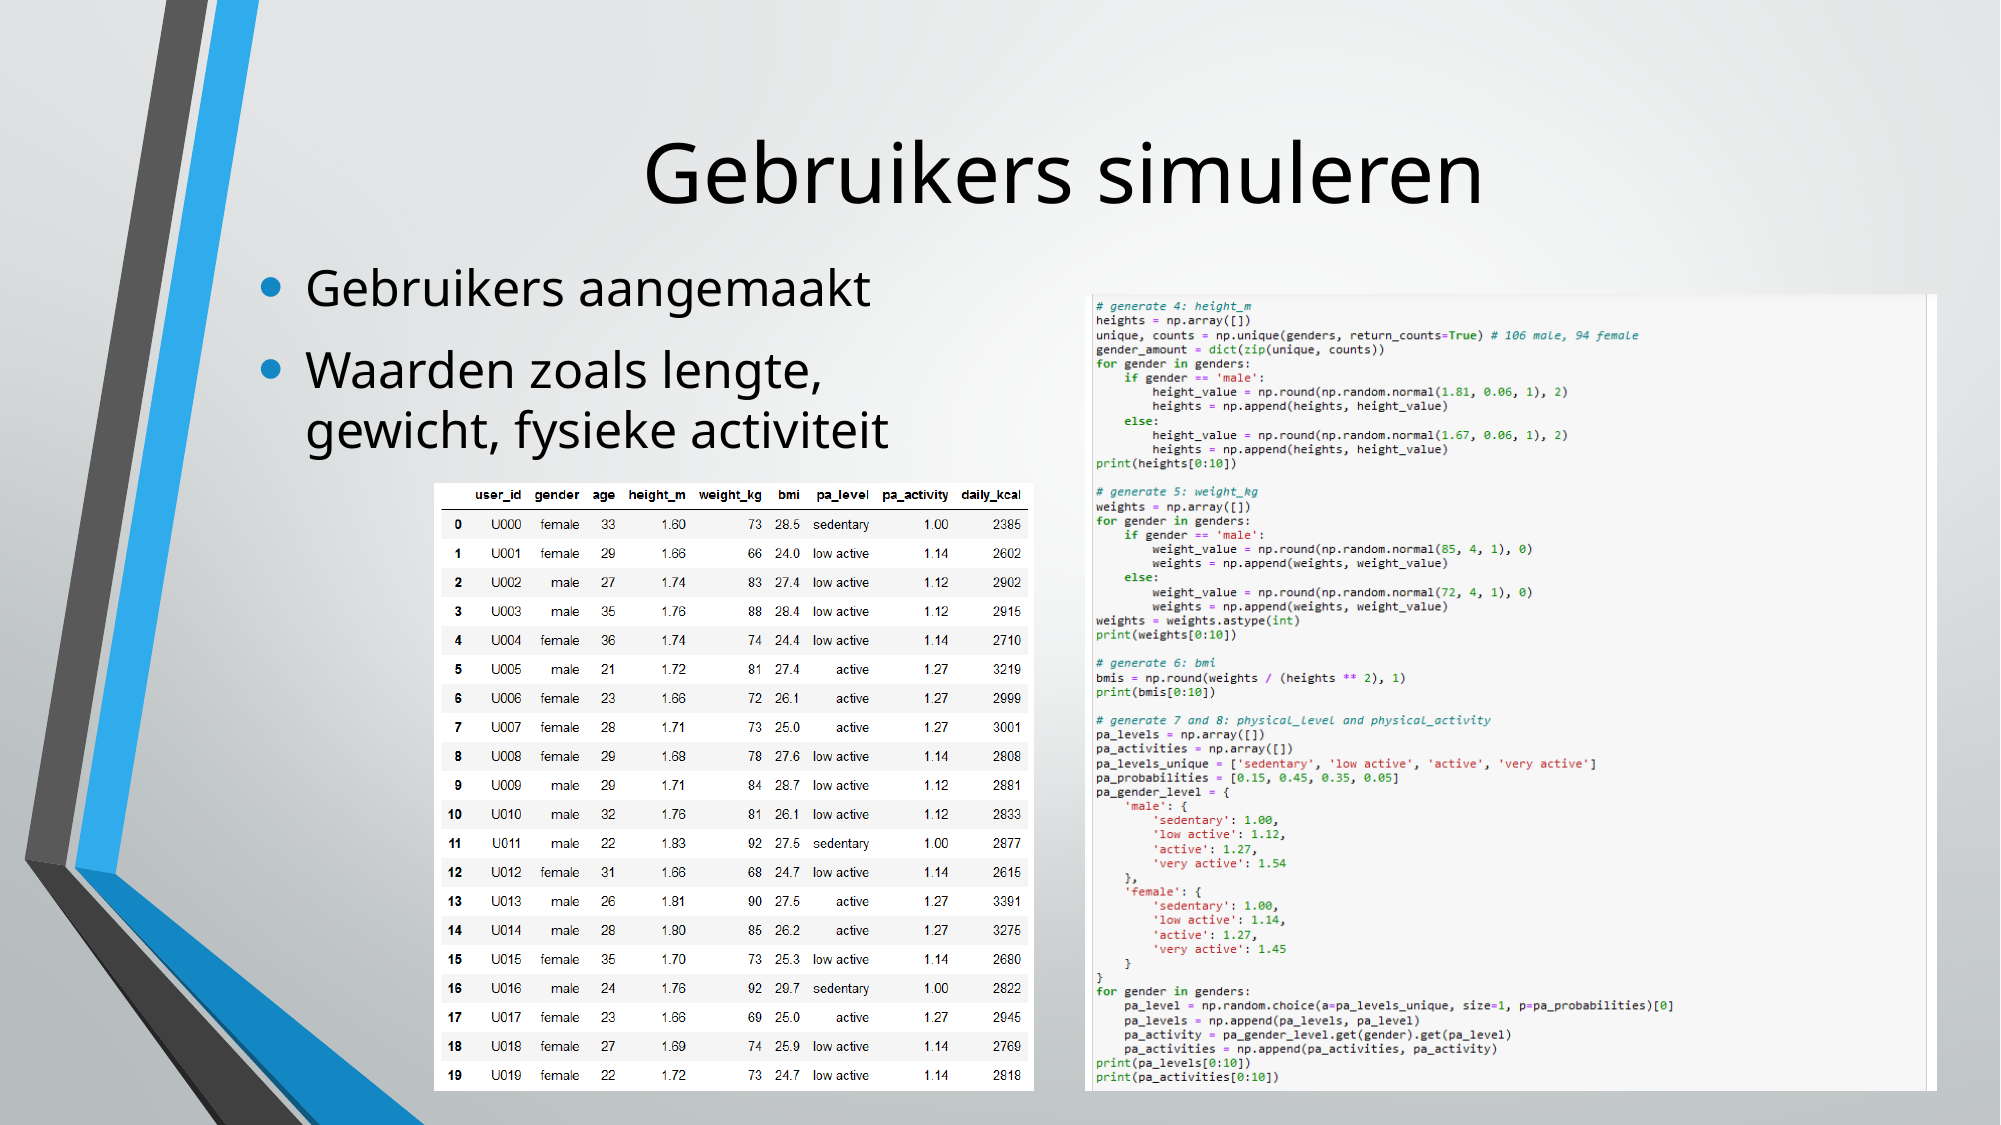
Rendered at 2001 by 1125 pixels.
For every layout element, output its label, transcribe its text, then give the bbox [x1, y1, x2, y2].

title Gebruikers simuleren [243, 112, 1887, 249]
list Gebruikers aangemaakt Waarden zoals lengte, gewicht, fysieke activiteit [243, 248, 982, 515]
picture [1085, 294, 1937, 1091]
picture [433, 483, 1034, 1091]
